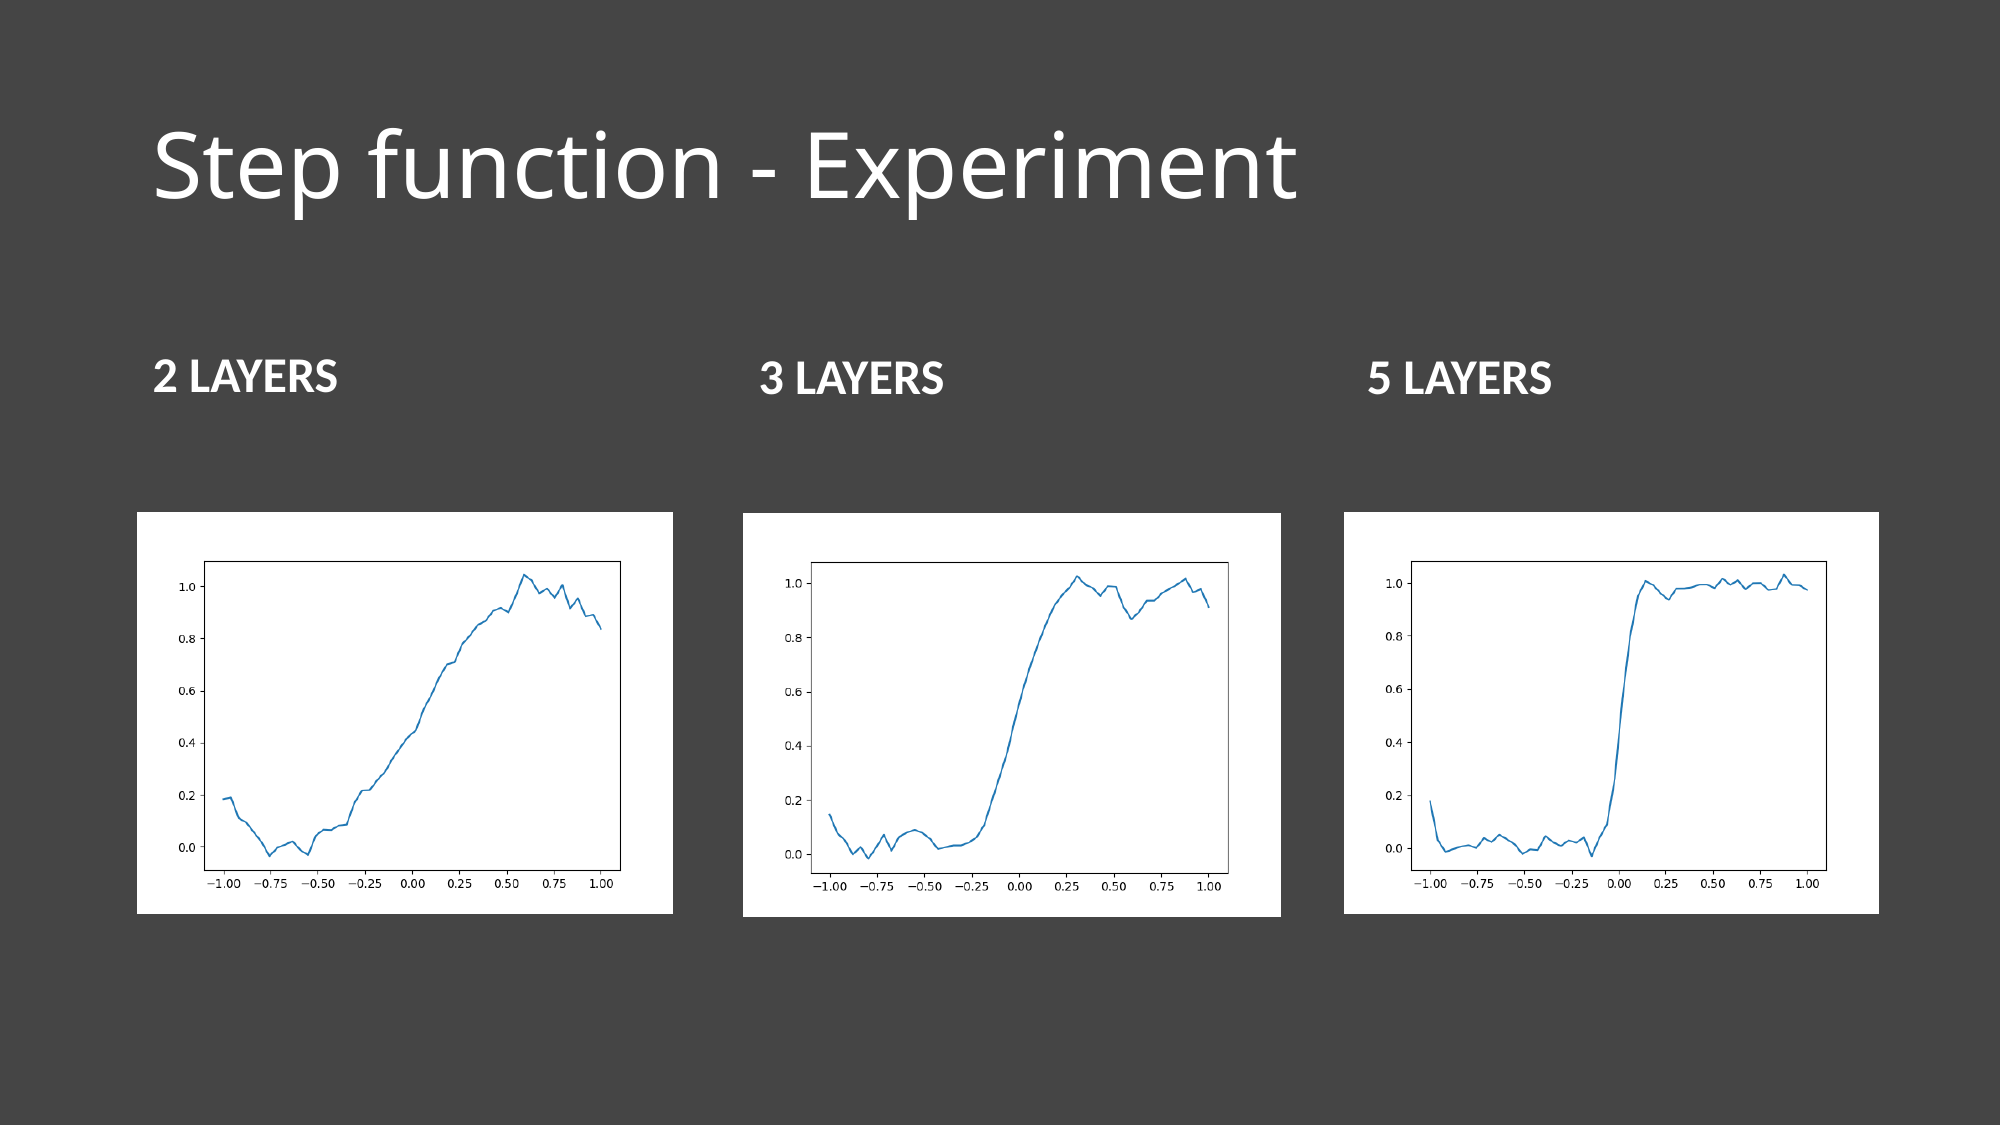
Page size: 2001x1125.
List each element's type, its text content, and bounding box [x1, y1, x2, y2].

text_box 5 LAYERS [1351, 277, 1889, 413]
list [743, 513, 1281, 917]
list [137, 512, 673, 914]
list 2 LAYERS [137, 275, 673, 411]
title Step function - Experiment [137, 59, 1863, 278]
picture [1344, 512, 1879, 914]
list 3 LAYERS [743, 277, 1281, 413]
